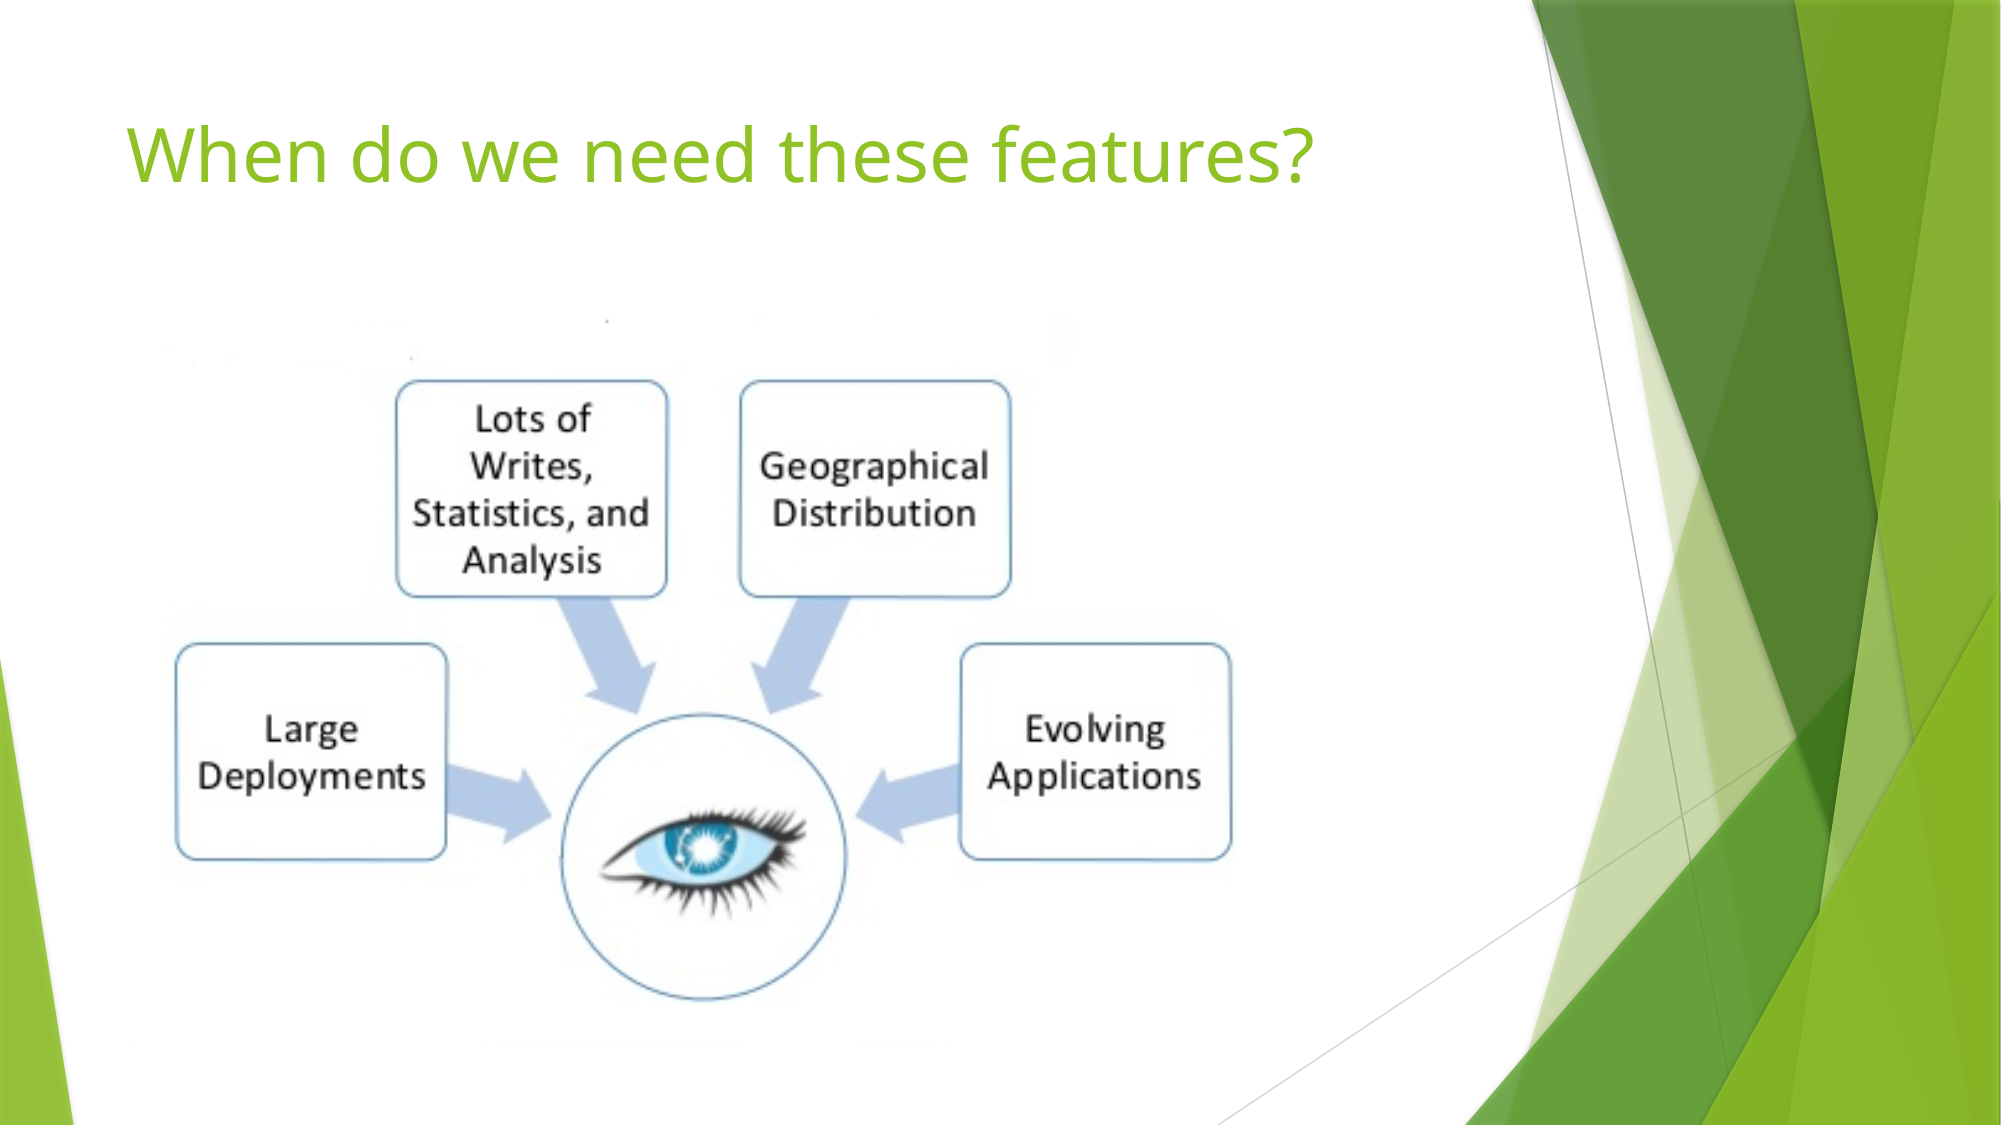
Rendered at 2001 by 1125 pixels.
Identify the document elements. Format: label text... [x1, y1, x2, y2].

picture [110, 316, 1306, 1046]
title When do we need these features? [111, 99, 1522, 317]
